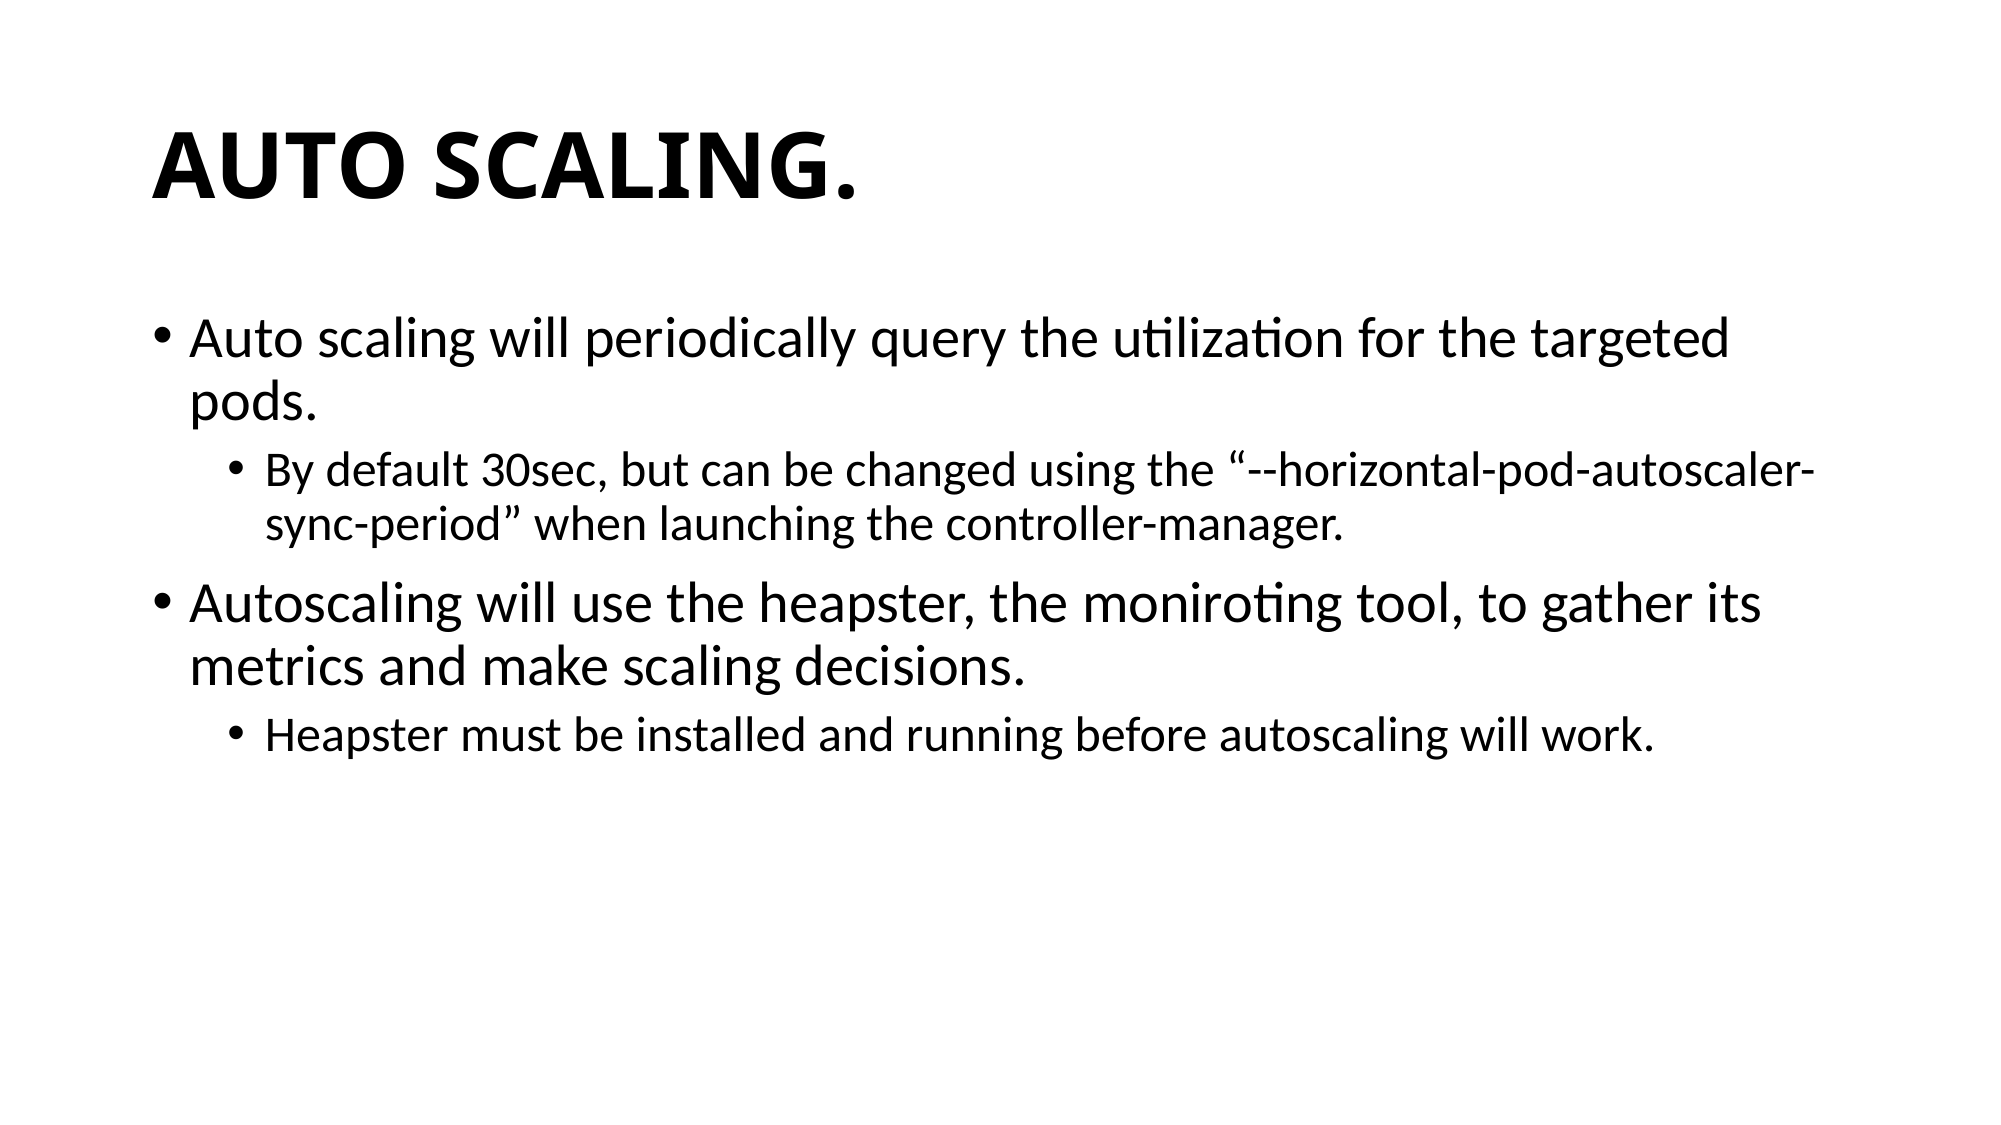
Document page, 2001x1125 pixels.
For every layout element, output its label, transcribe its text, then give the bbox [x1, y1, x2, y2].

title AUTO SCALING. [137, 59, 1863, 278]
list Auto scaling will periodically query the utilization for the targeted pods. By default 30sec, but can be changed using the “--horizontal-pod-autoscaler-sync-period” when launching the controller-manager. Autoscaling will use the heapster, the moniroting tool, to gather its metrics and make scaling decisions. Heapster must be installed and running before autoscaling will work. [137, 299, 1863, 1014]
